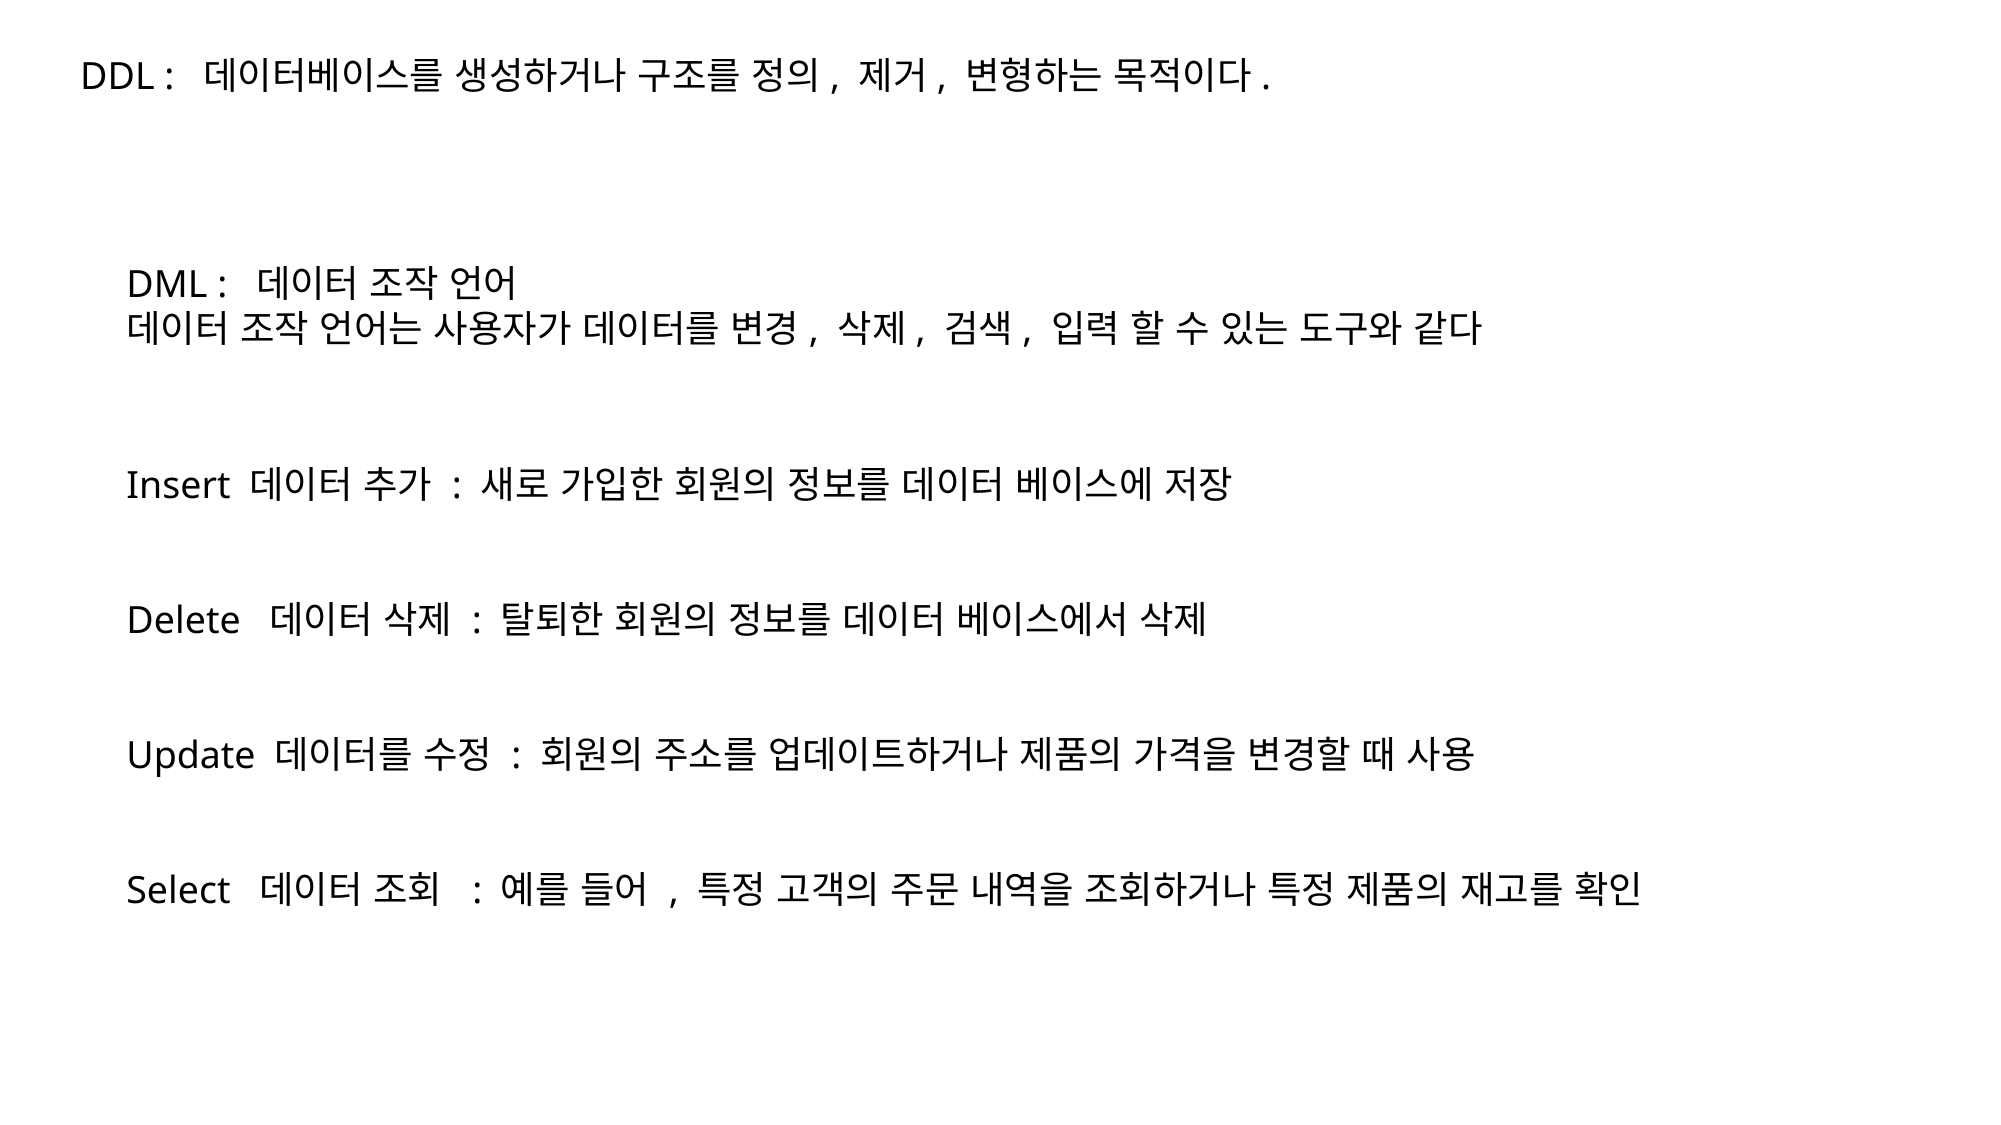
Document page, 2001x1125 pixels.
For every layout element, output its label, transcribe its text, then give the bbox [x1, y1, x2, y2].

text_box DML : 데이터 조작 언어 데이터 조작 언어는 사용자가 데이터를 변경, 삭제, 검색, 입력 할 수 있는 도구와 같다 [111, 207, 1674, 358]
text_box Insert 데이터 추가 : 새로 가입한 회원의 정보를 데이터 베이스에 저장 Delete 데이터 삭제 : 탈퇴한 회원의 정보를 데이터 베이스에서 삭제 Update 데이터를 수정 : 회원의 주소를 업데이트하거나 제품의 가격을 변경할 때 사용 Select 데이터 조회 : 예를 들어 , 특정 고객의 주문 내역을 조회하거나 특정 제품의 재고를 확인 [111, 363, 1832, 1054]
text_box DDL : 데이터베이스를 생성하거나 구조를 정의, 제거, 변형하는 목적이다. [65, 0, 1424, 105]
